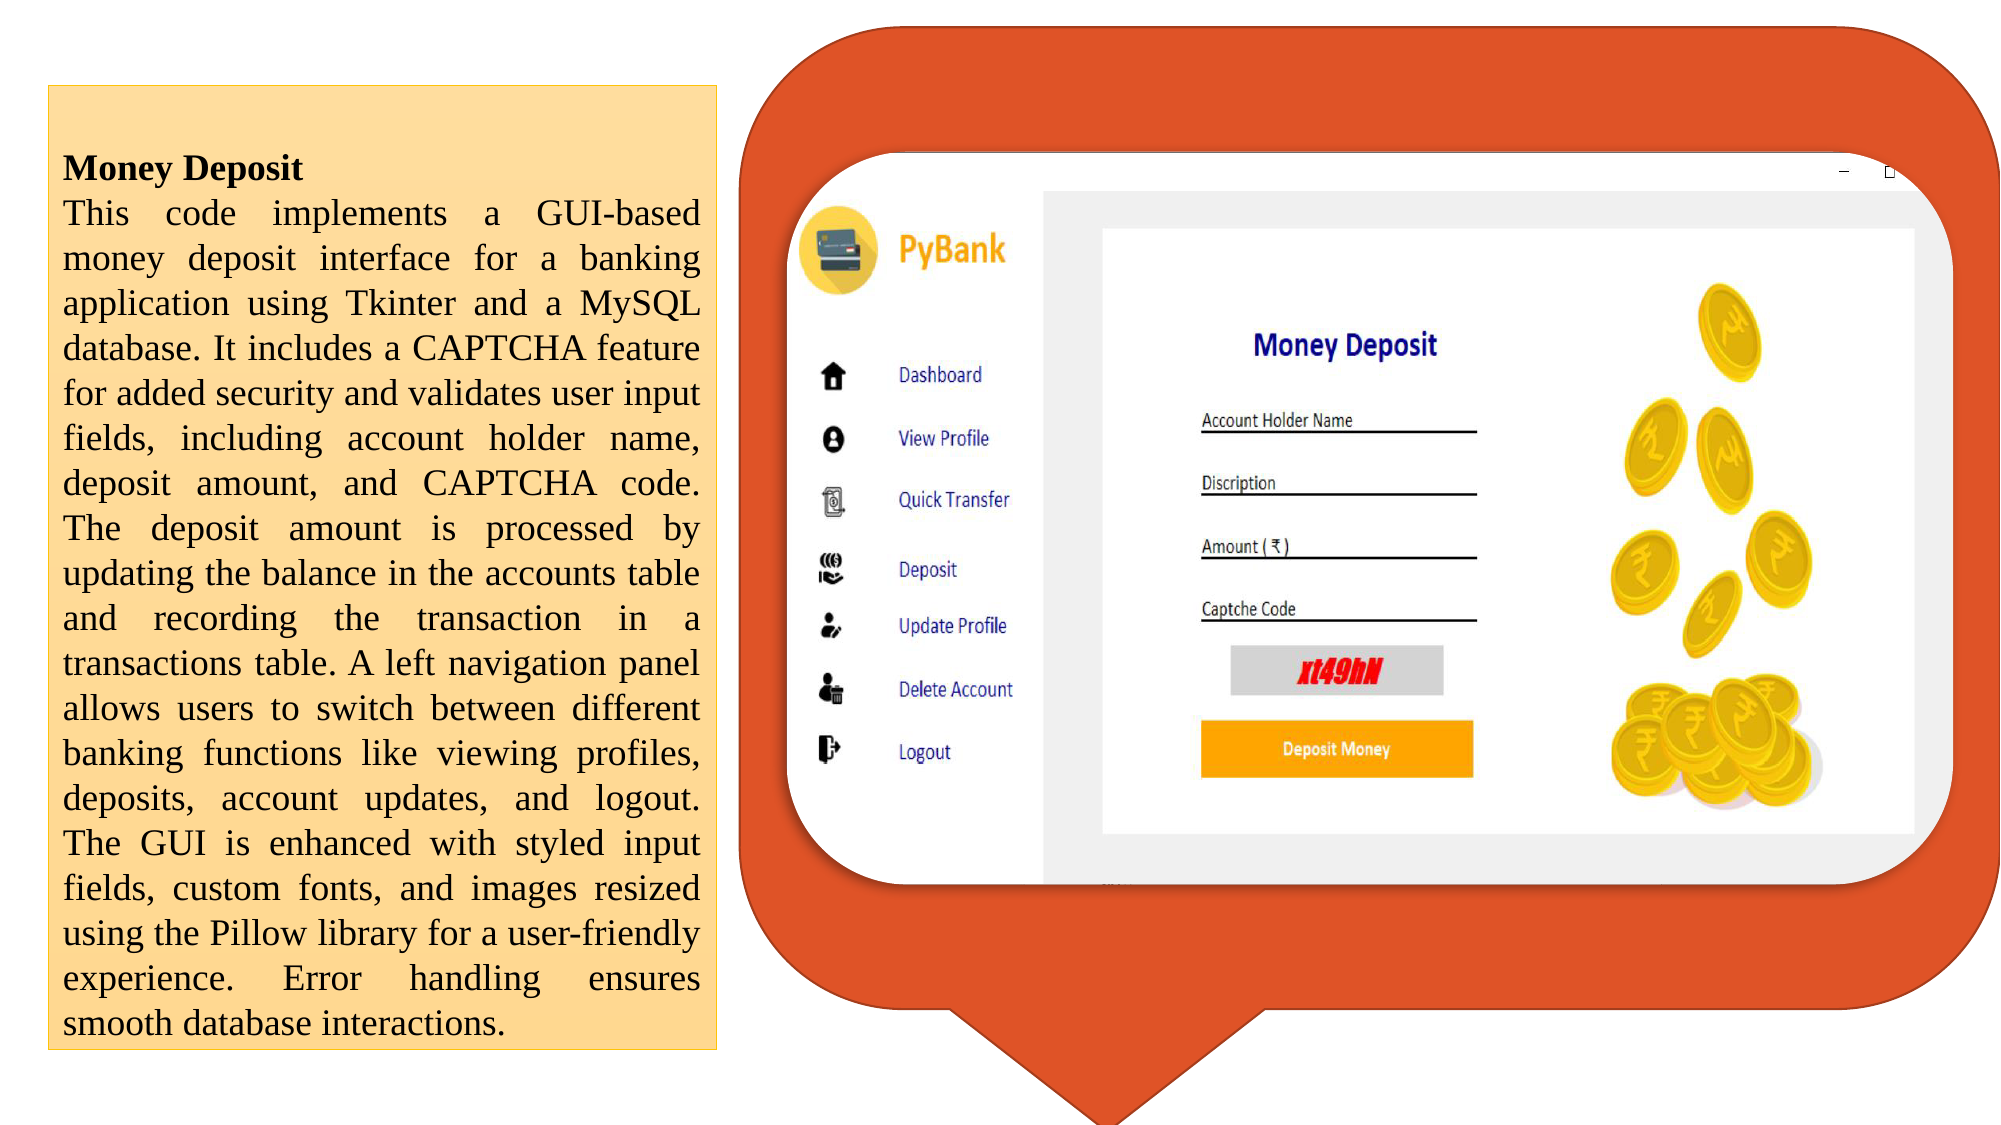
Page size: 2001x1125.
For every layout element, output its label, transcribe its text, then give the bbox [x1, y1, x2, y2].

text_box [738, 26, 2000, 1125]
text_box Money Deposit This code implements a GUI-based money deposit interface for a banking application using Tkinter and a MySQL database. It includes a CAPTCHA feature for added security and validates user input fields, including account holder name, deposit amount, and CAPTCHA code. The deposit amount is processed by updating the balance in the accounts table and recording the transaction in a transactions table. A left navigation panel allows users to switch between different banking functions like viewing profiles, deposits, account updates, and logout. The GUI is enhanced with styled input fields, custom fonts, and images resized using the Pillow library for a user-friendly experience. Error handling ensures smooth database interactions. [48, 85, 717, 1050]
picture [786, 151, 1954, 885]
